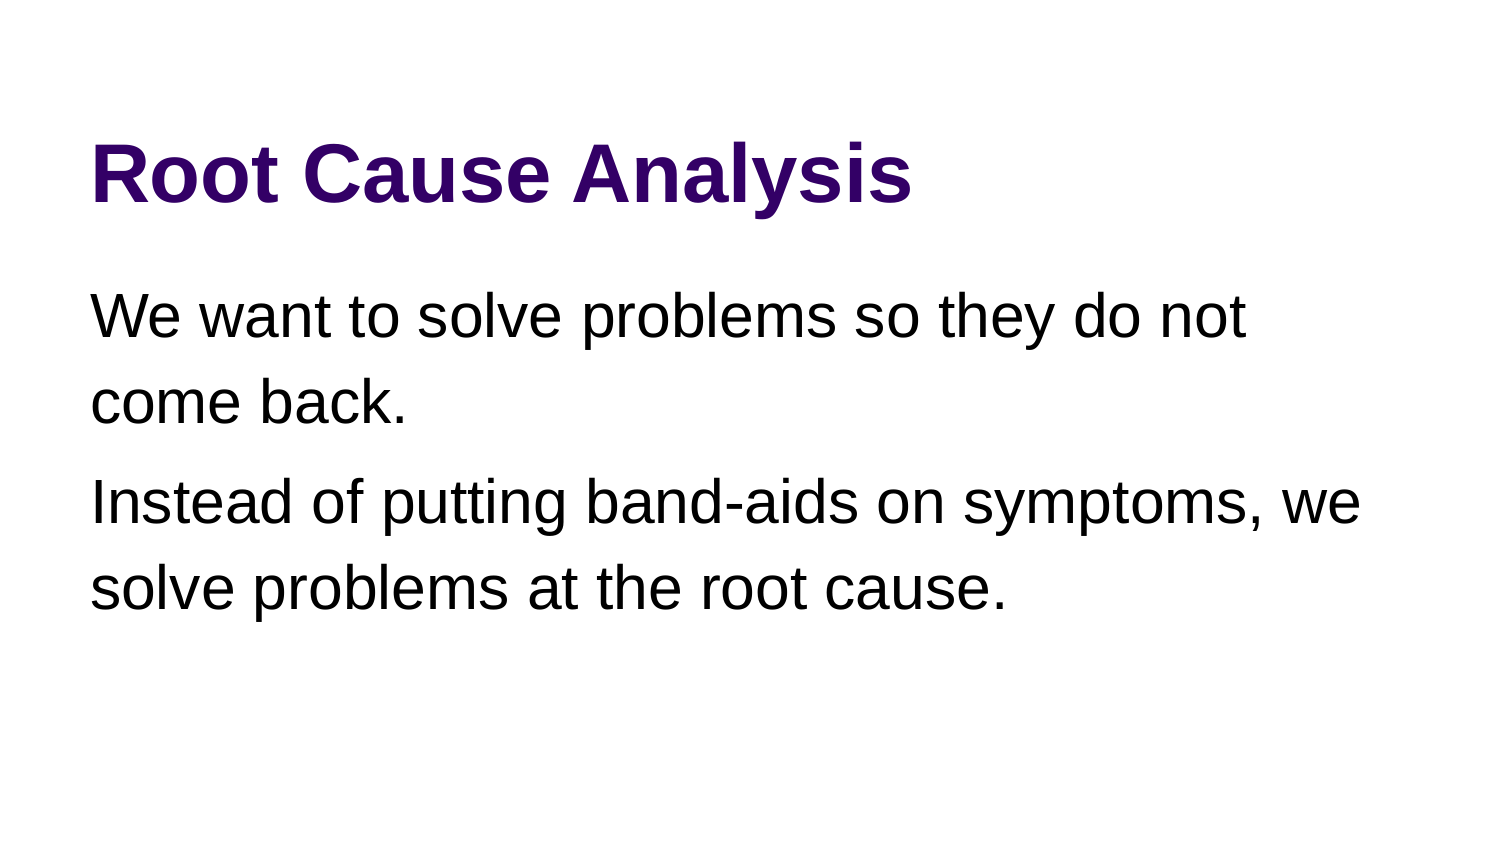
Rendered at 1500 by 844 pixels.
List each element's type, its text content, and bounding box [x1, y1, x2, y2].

list We want to solve problems so they do not come back. Instead of putting band-aids on symptoms, we solve problems at the root cause. [75, 206, 1425, 633]
title Root Cause Analysis [75, 15, 1313, 206]
